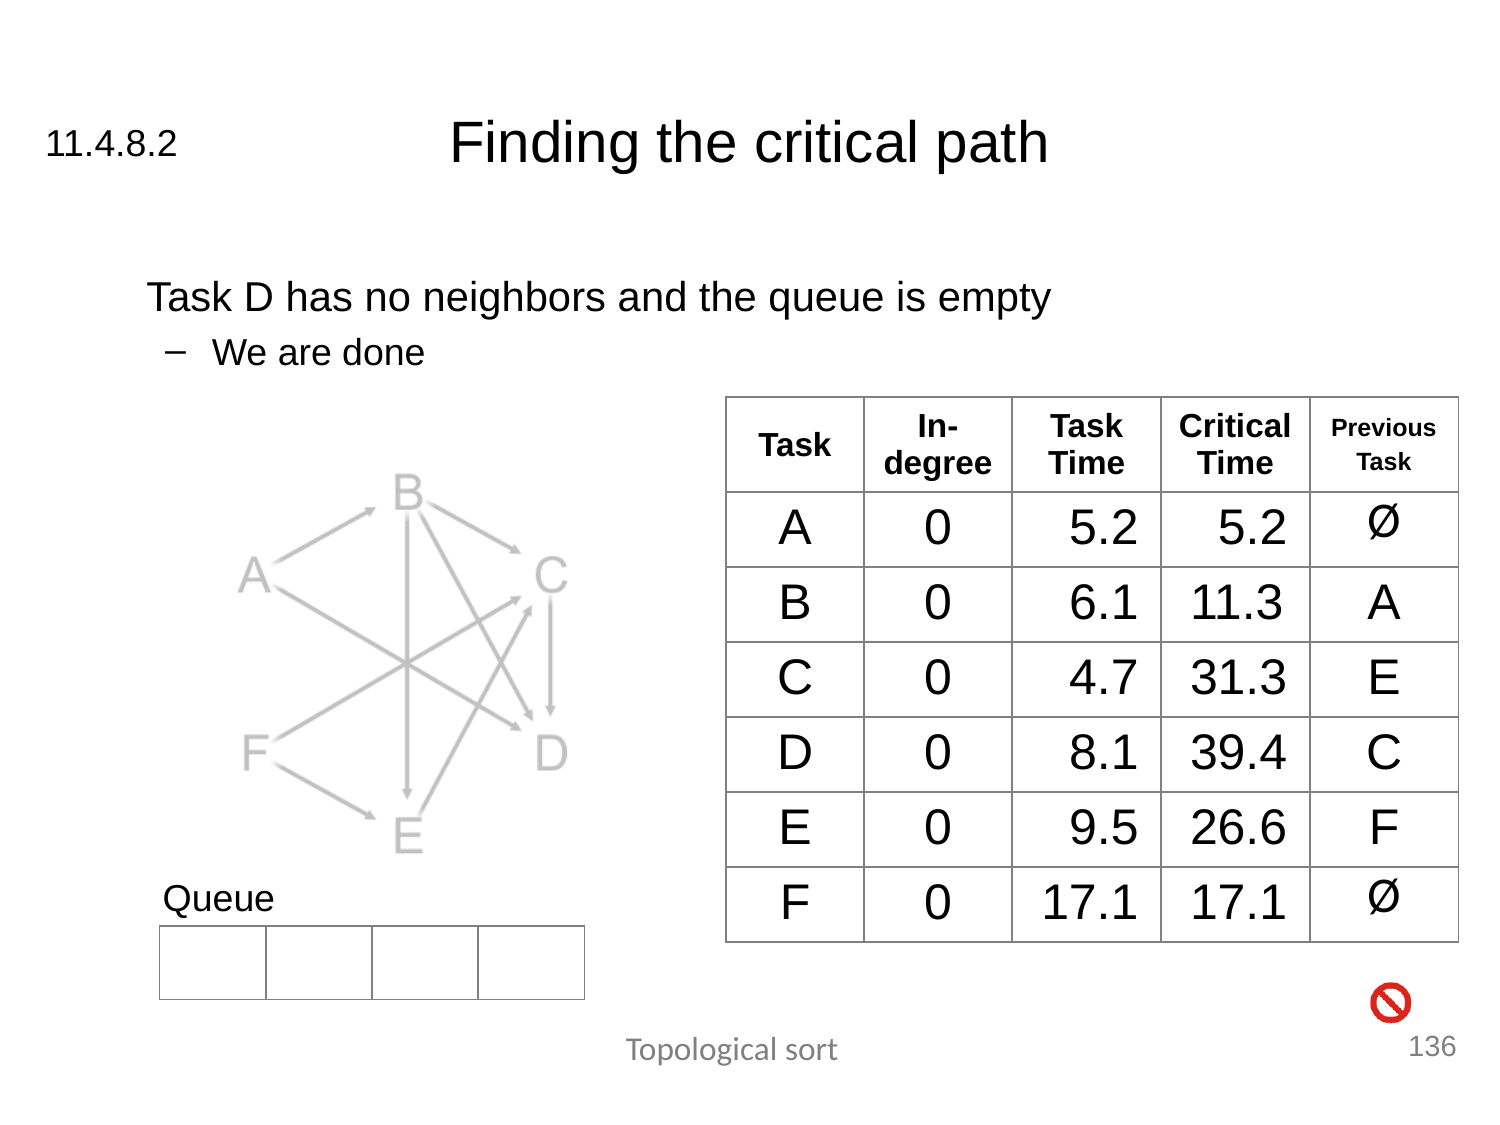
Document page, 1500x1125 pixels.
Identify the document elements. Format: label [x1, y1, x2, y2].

table_cell [1162, 643, 1309, 716]
table_cell [1162, 718, 1309, 791]
table_cell [1162, 793, 1309, 866]
table_header [865, 398, 1011, 491]
table_cell [727, 793, 863, 866]
table_cell [1013, 643, 1160, 716]
table_cell [1311, 868, 1458, 941]
table_cell [1013, 868, 1160, 941]
table_cell [1311, 643, 1458, 716]
table_cell [865, 493, 1011, 566]
table_cell [1311, 793, 1458, 866]
table_cell [1162, 868, 1309, 941]
table_cell [865, 718, 1011, 791]
text_box [30, 111, 193, 172]
table_cell [1013, 793, 1160, 866]
table_header [1013, 398, 1160, 491]
table_cell [1311, 718, 1458, 791]
title [74, 44, 1426, 233]
picture [218, 456, 586, 871]
table_cell [865, 793, 1011, 866]
table_cell [727, 718, 863, 791]
text_box [147, 866, 290, 927]
table_cell [727, 568, 863, 641]
table_cell [1311, 493, 1458, 566]
table_header [1162, 398, 1309, 491]
table_cell [1013, 718, 1160, 791]
table_cell [1311, 568, 1458, 641]
list [74, 262, 1426, 1006]
table_cell [1013, 493, 1160, 566]
table_header [479, 927, 584, 999]
table_cell [865, 568, 1011, 641]
table_header [727, 398, 863, 491]
table_header [373, 927, 477, 999]
table_cell [865, 643, 1011, 716]
table_cell [727, 868, 863, 941]
table_cell [727, 643, 863, 716]
table_header [160, 927, 265, 999]
picture [1364, 975, 1418, 1029]
table_header [1311, 398, 1458, 491]
table_cell [727, 493, 863, 566]
table_cell [865, 868, 1011, 941]
table_header [267, 927, 371, 999]
table_cell [1162, 568, 1309, 641]
table_cell [1162, 493, 1309, 566]
table_cell [1013, 568, 1160, 641]
